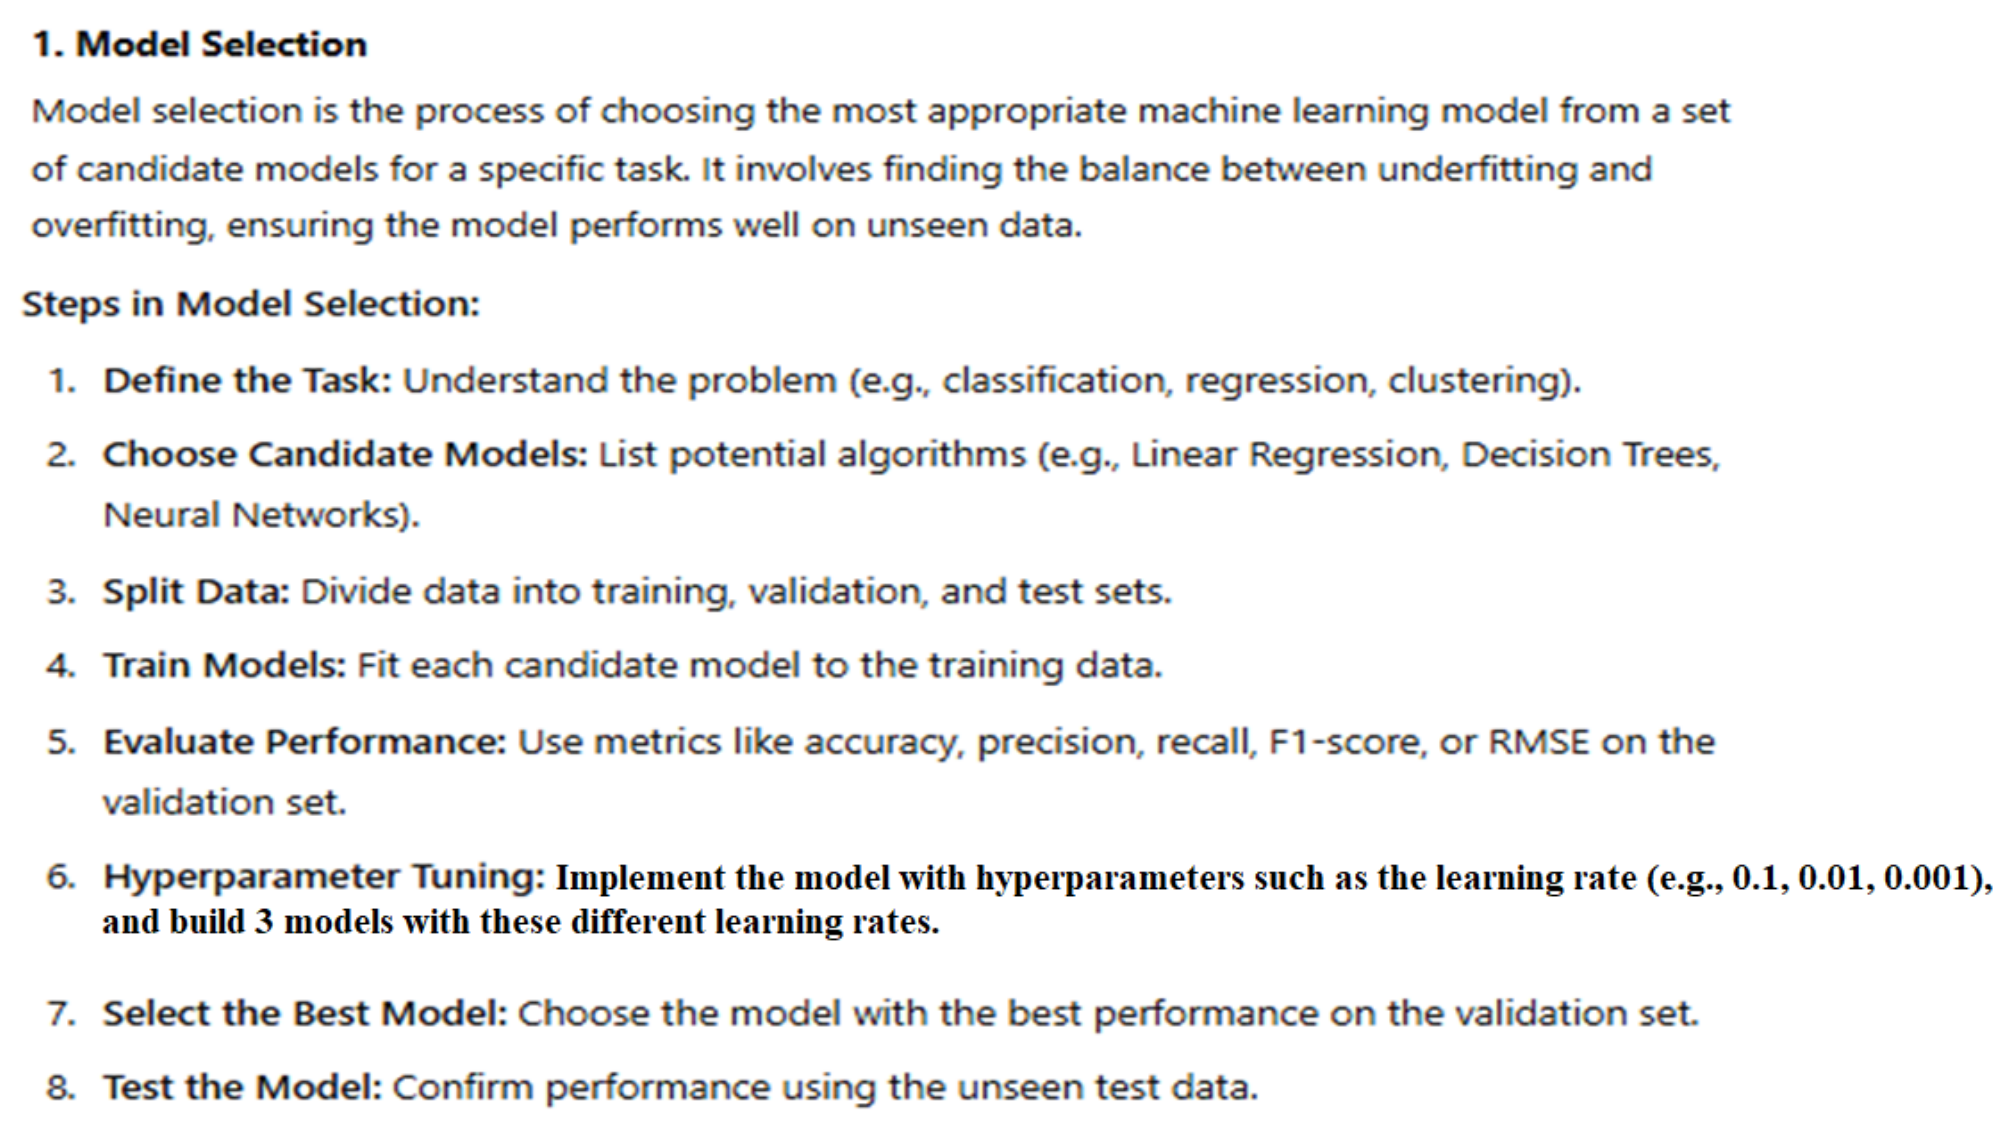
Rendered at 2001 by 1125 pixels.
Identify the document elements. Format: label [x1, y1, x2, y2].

title [137, 59, 1863, 277]
picture [0, 277, 2000, 1125]
picture [0, 0, 1761, 256]
